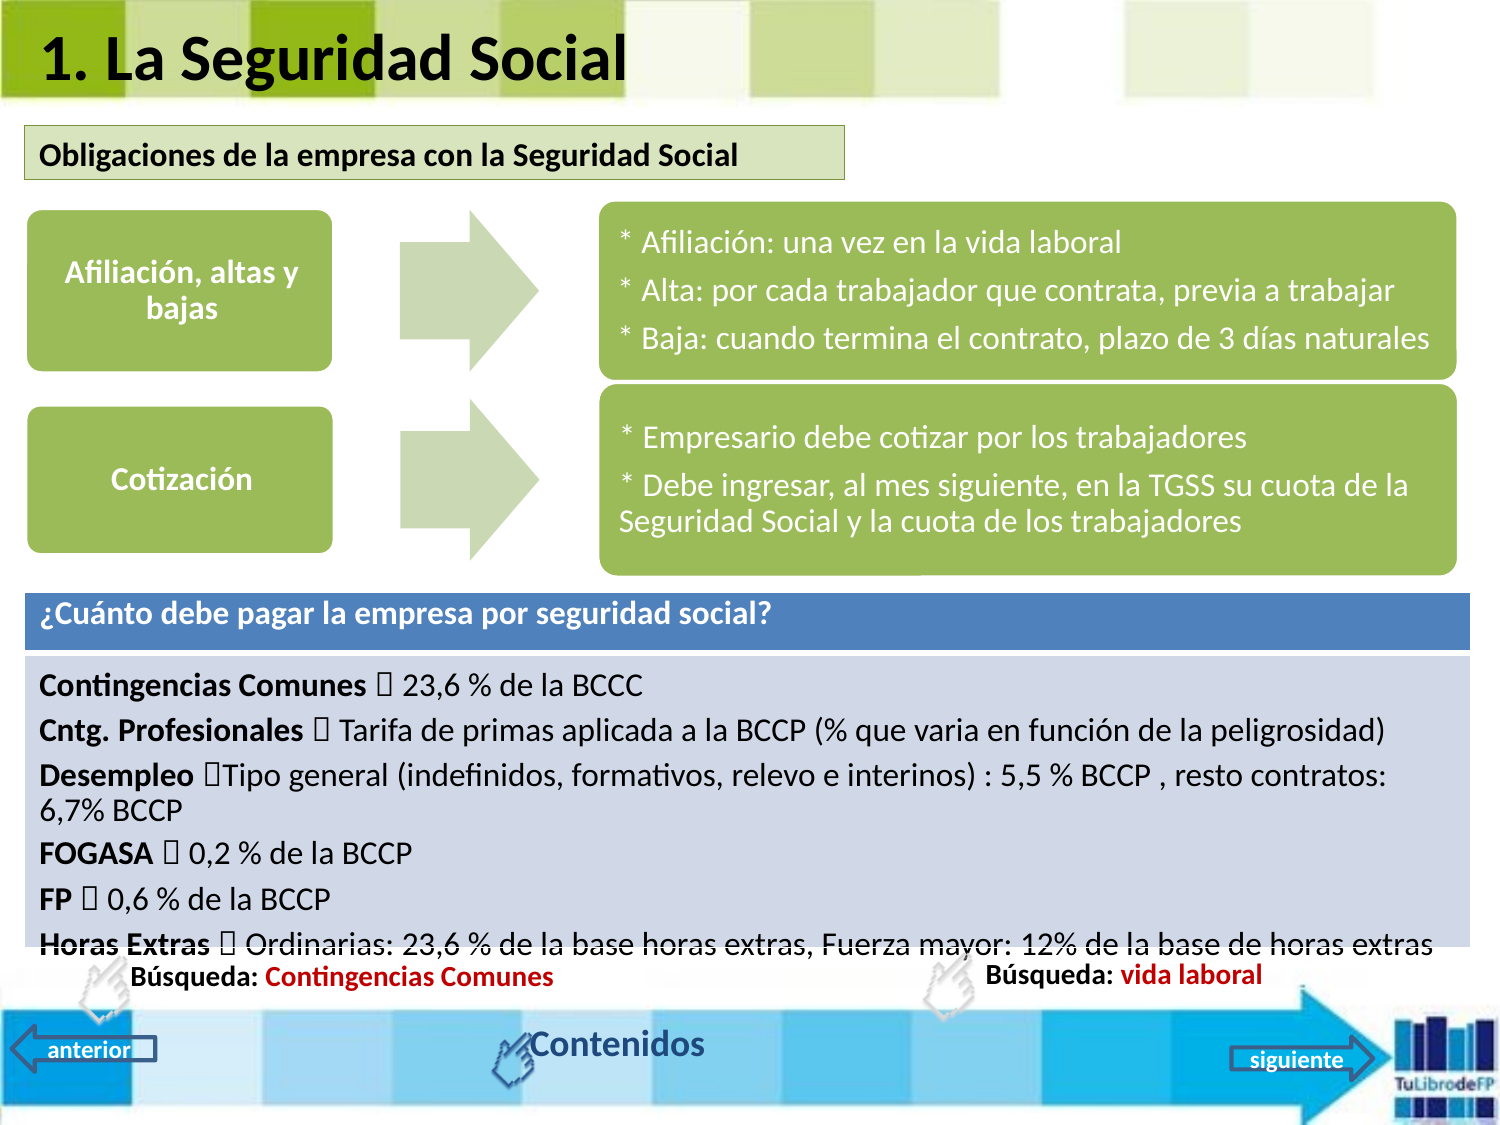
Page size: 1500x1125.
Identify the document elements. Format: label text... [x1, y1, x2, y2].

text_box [24, 199, 1459, 381]
text_box 1. La Seguridad Social [24, 6, 1375, 102]
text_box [0, 0, 7, 7]
text_box Búsqueda: vida laboral [970, 947, 1278, 998]
text_box anterior [9, 1023, 158, 1074]
text_box Obligaciones de la empresa con la Seguridad Social [24, 125, 845, 180]
table_cell Contingencias Comunes  23,6 % de la BCCC Cntg. Profesionales  Tarifa de primas aplicada a la BCCP (% que varia en función de la peligrosidad) Desempleo Tipo general (indefinidos, formativos, relevo e interinos) : 5,5 % BCCP , resto contratos: 6,7% BCCP FOGASA  0,2 % de la BCCP FP  0,6 % de la BCCP Horas Extras  Ordinarias: 23,6 % de la base horas extras, Fuerza mayor: 12% de la base de horas extras [25, 656, 1470, 947]
text_box Contenidos [515, 1011, 732, 1072]
text_box siguiente [1229, 1034, 1376, 1083]
table_header ¿Cuánto debe pagar la empresa por seguridad social? [25, 593, 1470, 650]
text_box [25, 381, 1460, 578]
picture [0, 0, 1500, 1125]
text_box Búsqueda: Contingencias Comunes [121, 949, 570, 1000]
